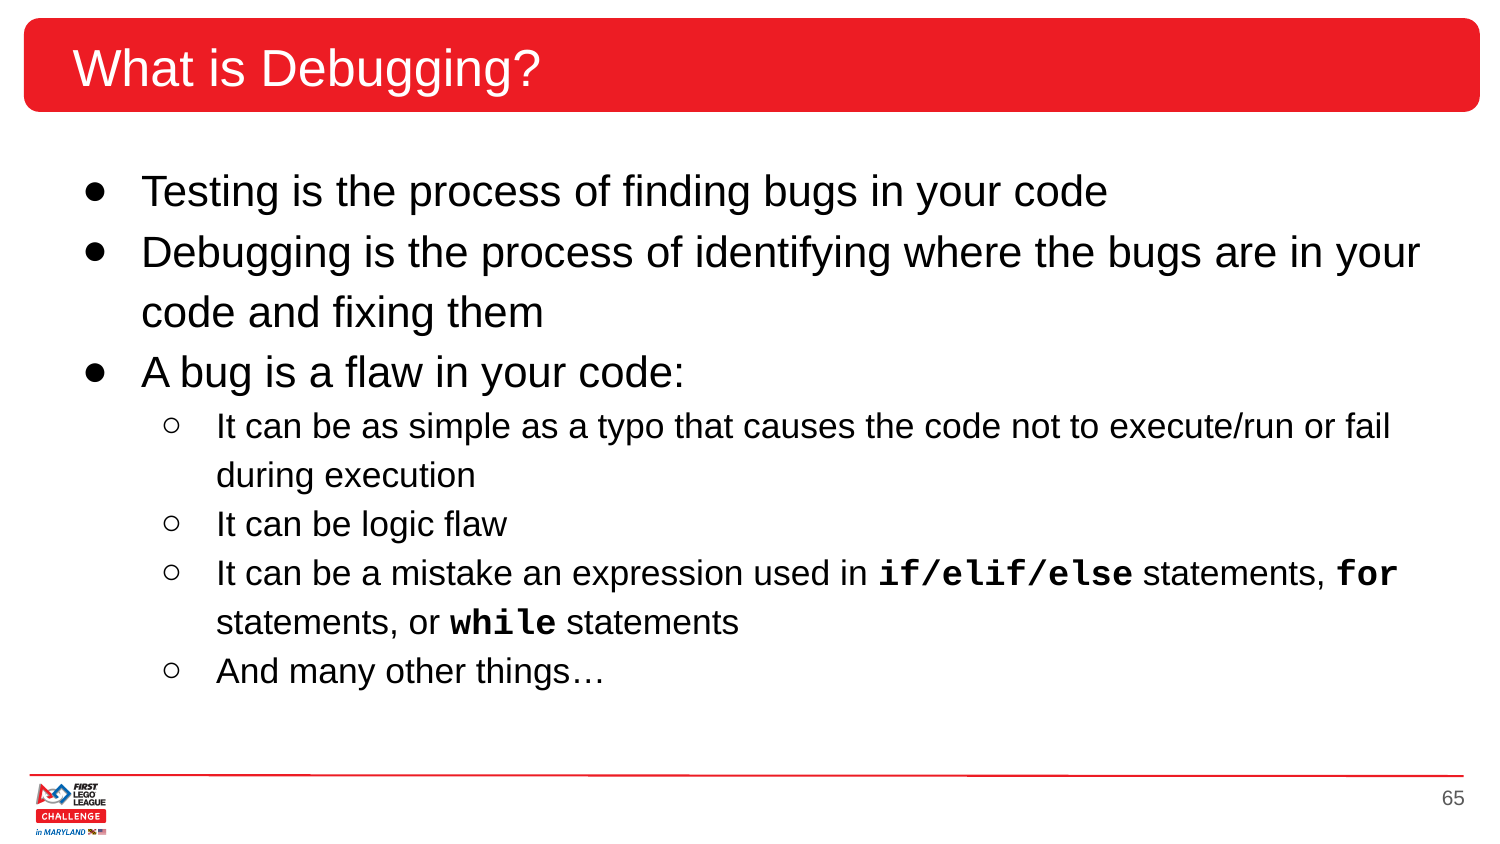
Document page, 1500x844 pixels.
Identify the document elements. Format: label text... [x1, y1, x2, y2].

title What is Debugging? [57, 19, 1456, 114]
slide_number 65 [1389, 764, 1480, 830]
picture [24, 777, 118, 843]
list Testing is the process of finding bugs in your code Debugging is the process of identifying where the bugs are in your code and fixing them A bug is a flaw in your code: It can be as simple as a typo that causes the code not to execute/run or fail during execution It can be logic flaw It can be a mistake an expression used in if/elif/else statements, for statements, or while statements And many other things… [51, 140, 1449, 739]
